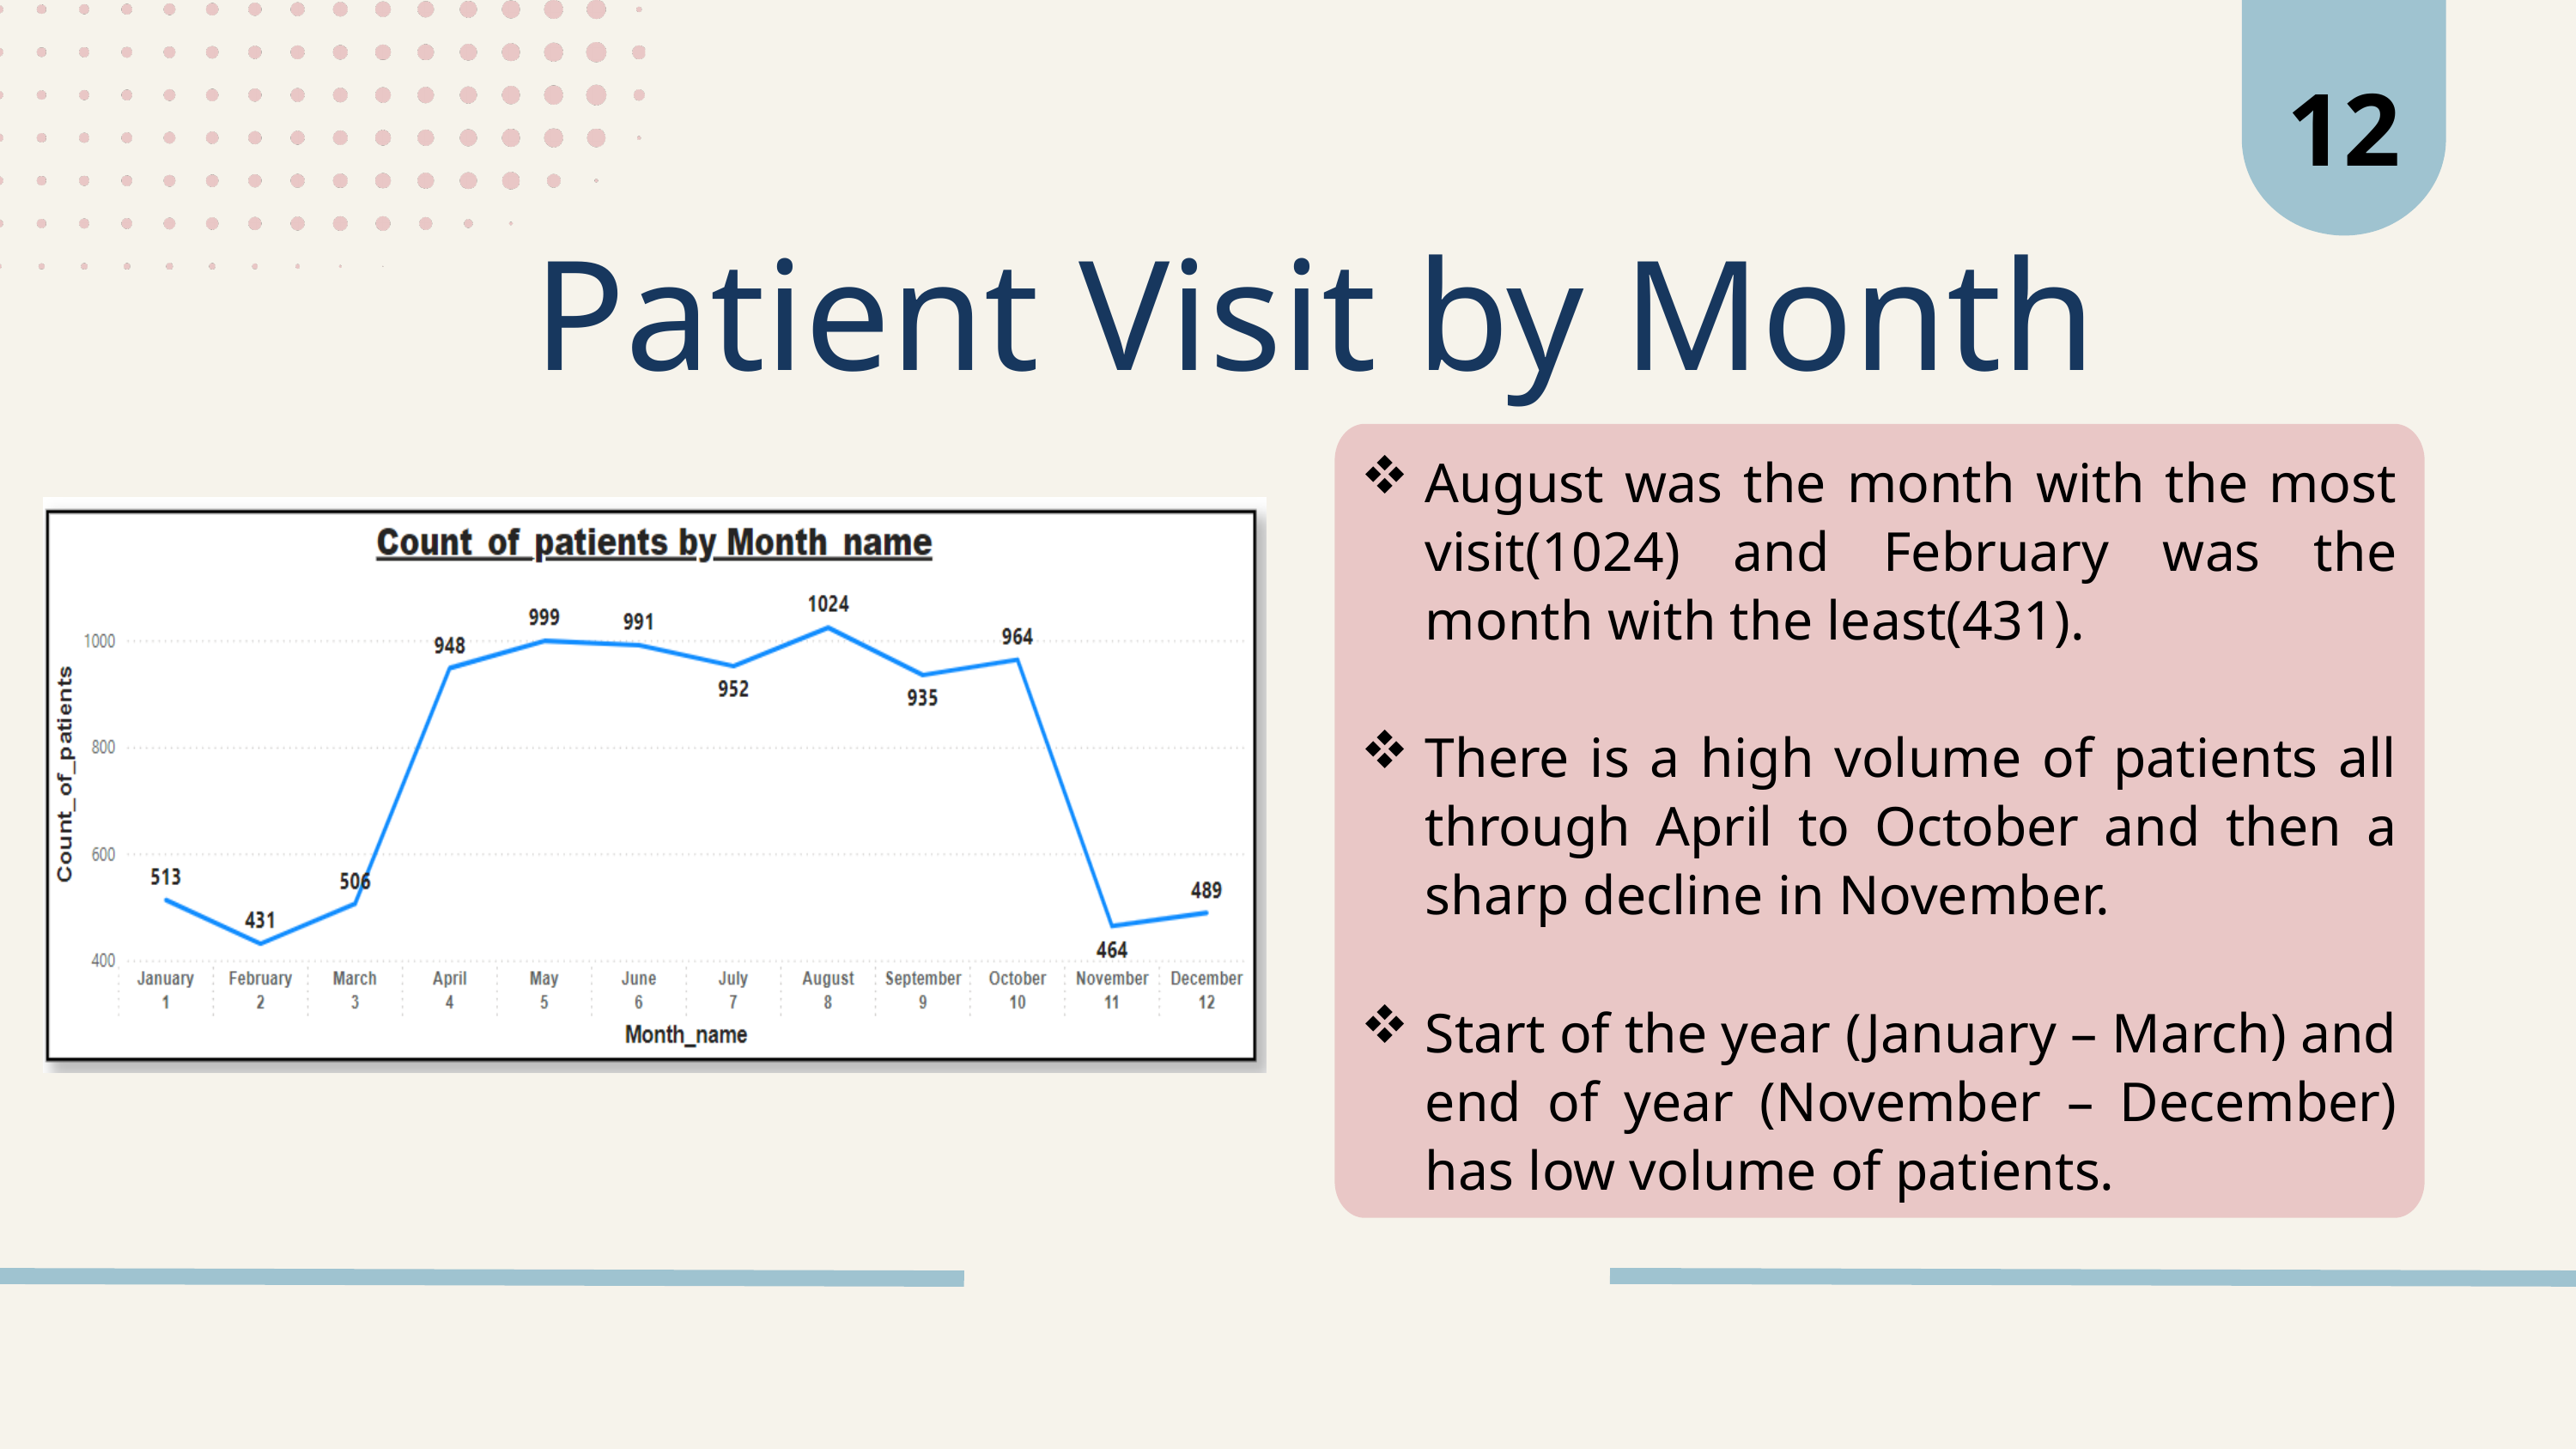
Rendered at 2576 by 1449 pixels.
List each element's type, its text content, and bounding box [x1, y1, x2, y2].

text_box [1334, 423, 2425, 1218]
picture [42, 497, 1267, 1073]
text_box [2233, 0, 2455, 236]
text_box [0, 0, 646, 270]
text_box Patient Visit by Month [191, 188, 2478, 402]
